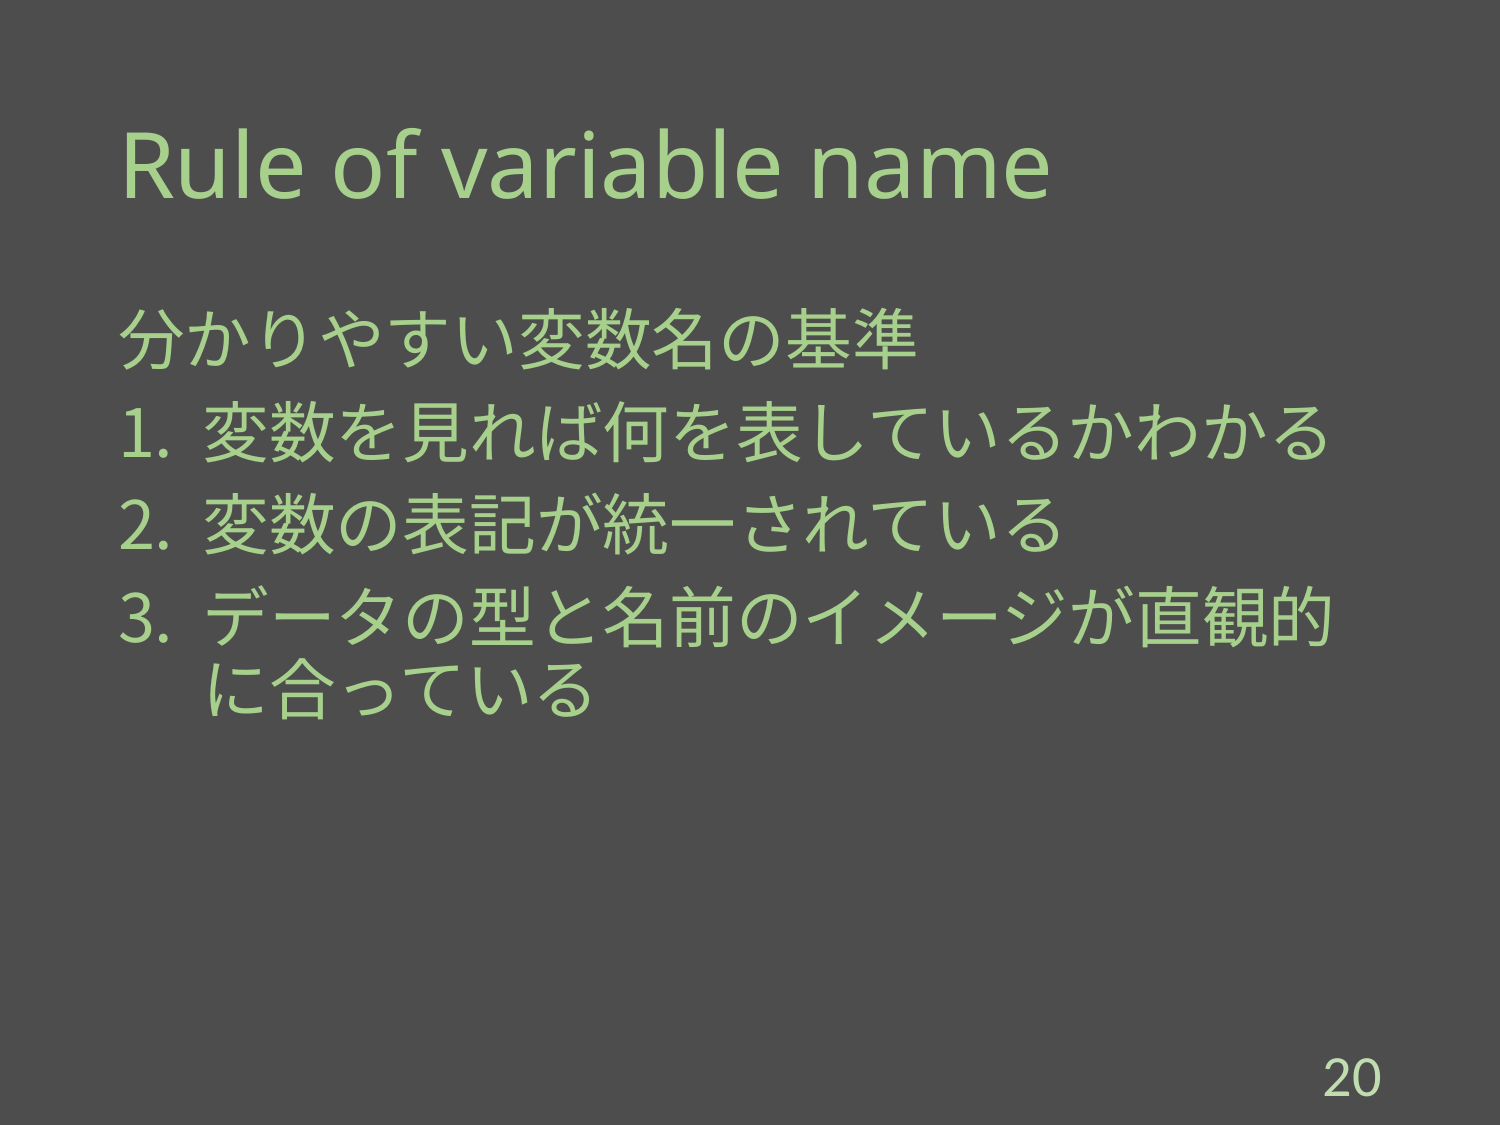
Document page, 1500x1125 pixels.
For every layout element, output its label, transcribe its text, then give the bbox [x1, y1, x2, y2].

slide_number 19 [1059, 1042, 1397, 1103]
title Rule of variable name [103, 59, 1397, 278]
list 分かりやすい変数名の基準 変数を見れば何を表しているかわかる 変数の表記が統一されている データの型と名前のイメージが直観的に合っている [103, 299, 1397, 1014]
